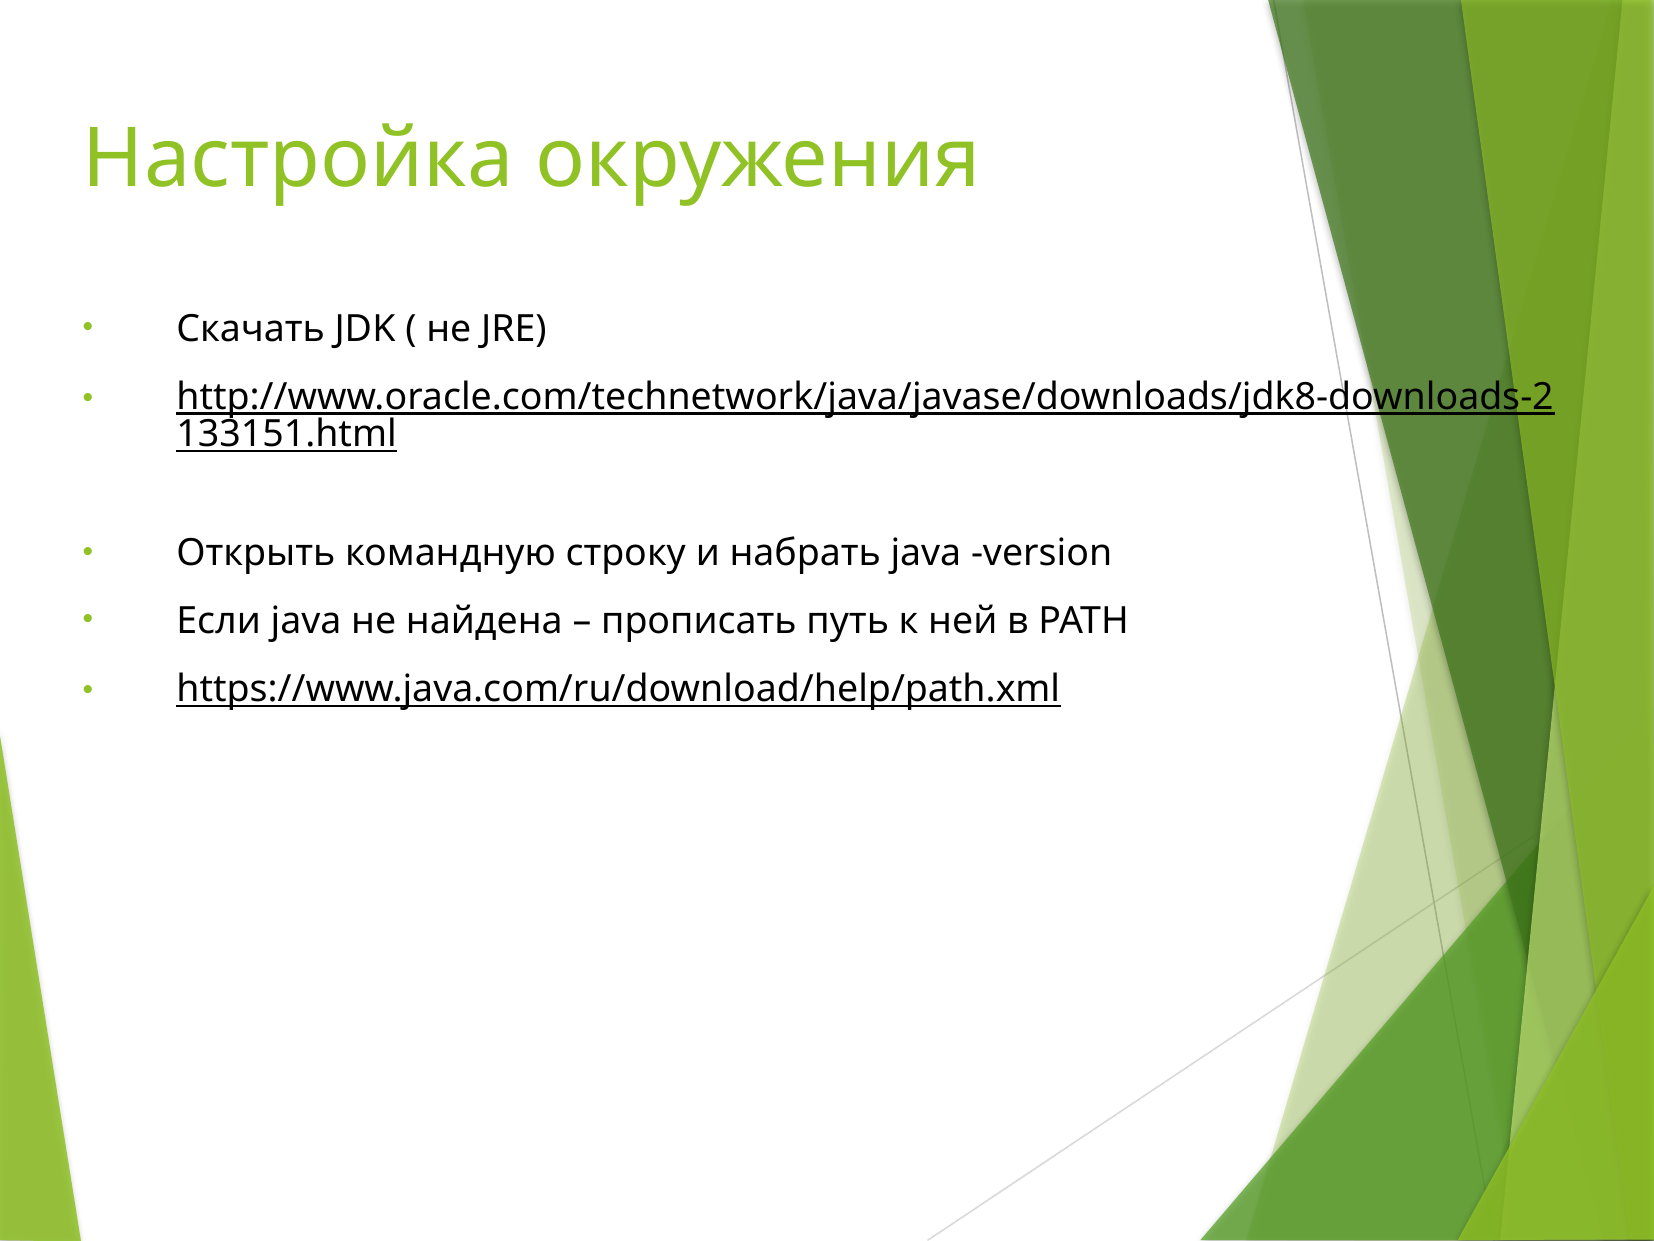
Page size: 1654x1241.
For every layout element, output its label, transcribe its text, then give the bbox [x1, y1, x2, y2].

list Скачать JDK ( не JRE) http://www.oracle.com/technetwork/java/javase/downloads/jdk8-downloads-2133151.html Открыть командную строку и набрать java -version Если java не найдена – прописать путь к ней в PATH https://www.java.com/ru/download/help/path.xml [82, 303, 1571, 825]
title Настройка окружения [82, 49, 1571, 257]
